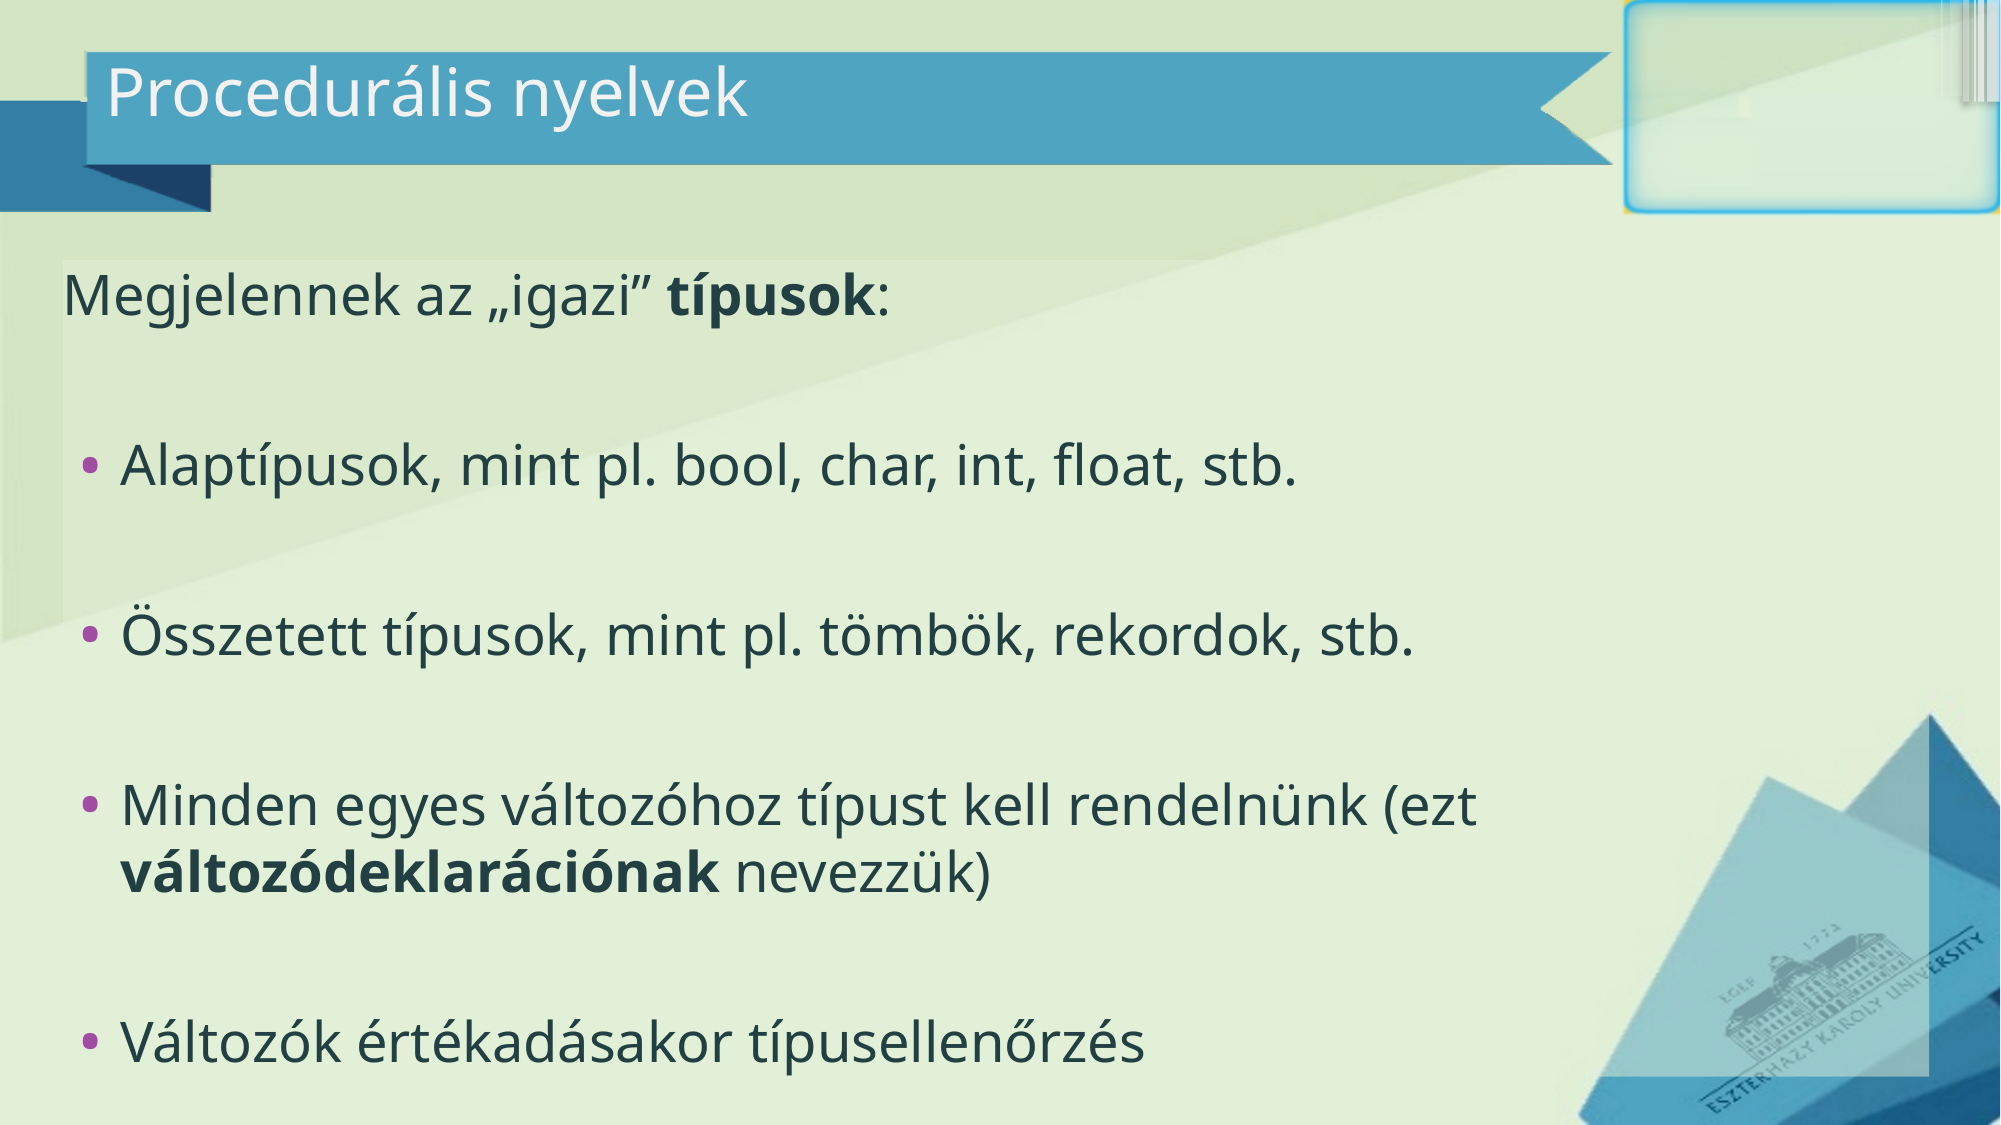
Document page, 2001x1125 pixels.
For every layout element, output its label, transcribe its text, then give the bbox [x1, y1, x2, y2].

title Procedurális nyelvek [0, 50, 1617, 212]
list Megjelennek az „igazi” típusok: Alaptípusok, mint pl. bool, char, int, float, stb. Összetett típusok, mint pl. tömbök, rekordok, stb. Minden egyes változóhoz típust kell rendelnünk (ezt változódeklarációnak nevezzük) Változók értékadásakor típusellenőrzés [63, 259, 1930, 1077]
picture [0, 0, 2001, 1125]
